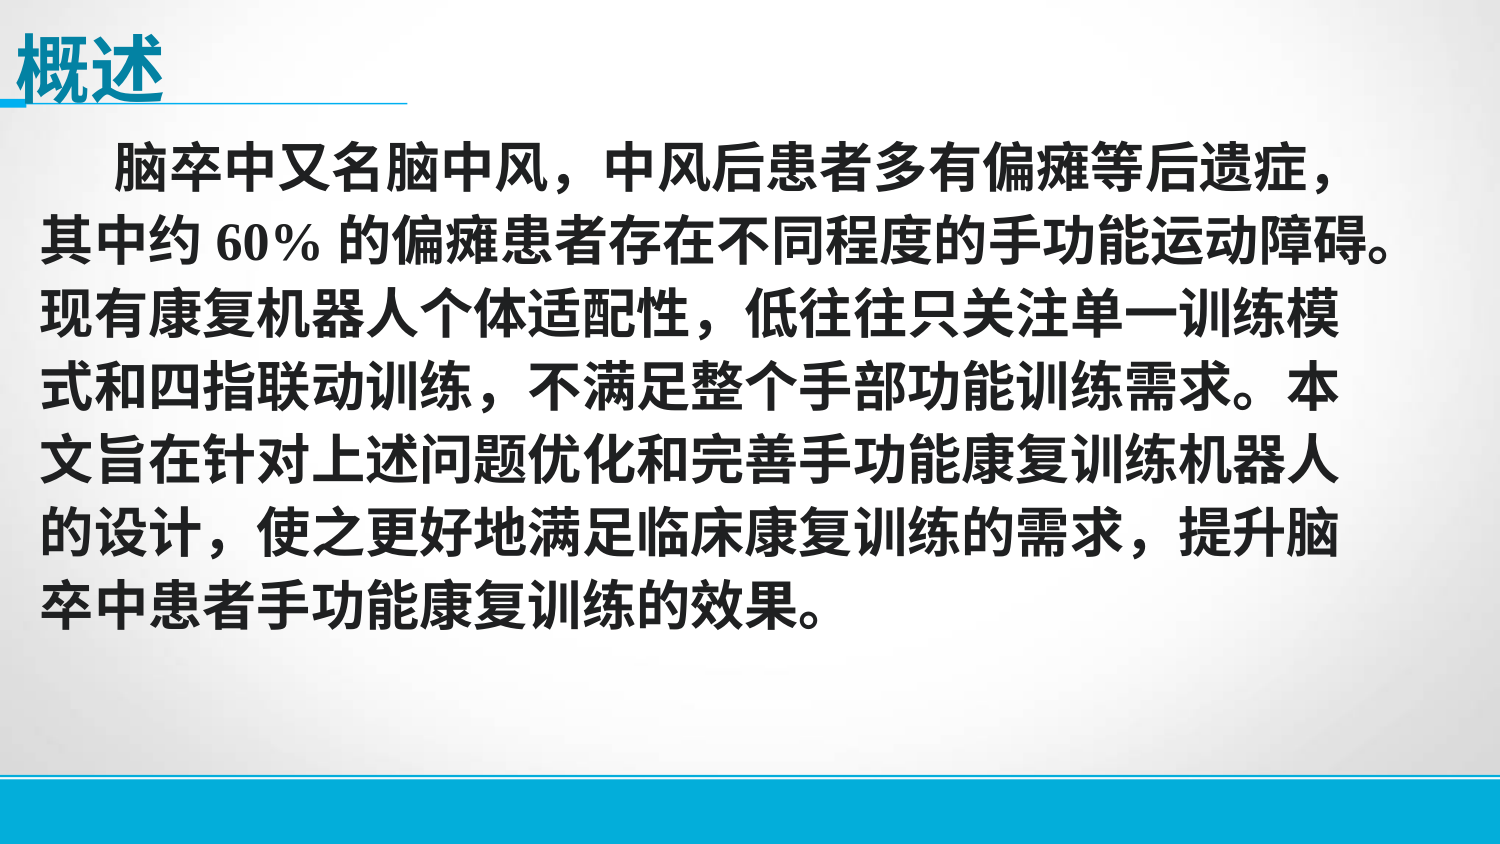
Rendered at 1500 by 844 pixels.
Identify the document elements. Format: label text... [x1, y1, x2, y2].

list 脑卒中又名脑中风，中风后患者多有偏瘫等后遗症，其中约60%的偏瘫患者存在不同程度的手功能运动障碍。现有康复机器人个体适配性，低往往只关注单一训练模式和四指联动训练，不满足整个手部功能训练需求。本文旨在针对上述问题优化和完善手功能康复训练机器人的设计，使之更好地满足临床康复训练的需求，提升脑卒中患者手功能康复训练的效果。 [24, 118, 1389, 759]
title 概述 [0, 32, 1427, 103]
picture [0, 0, 1500, 774]
